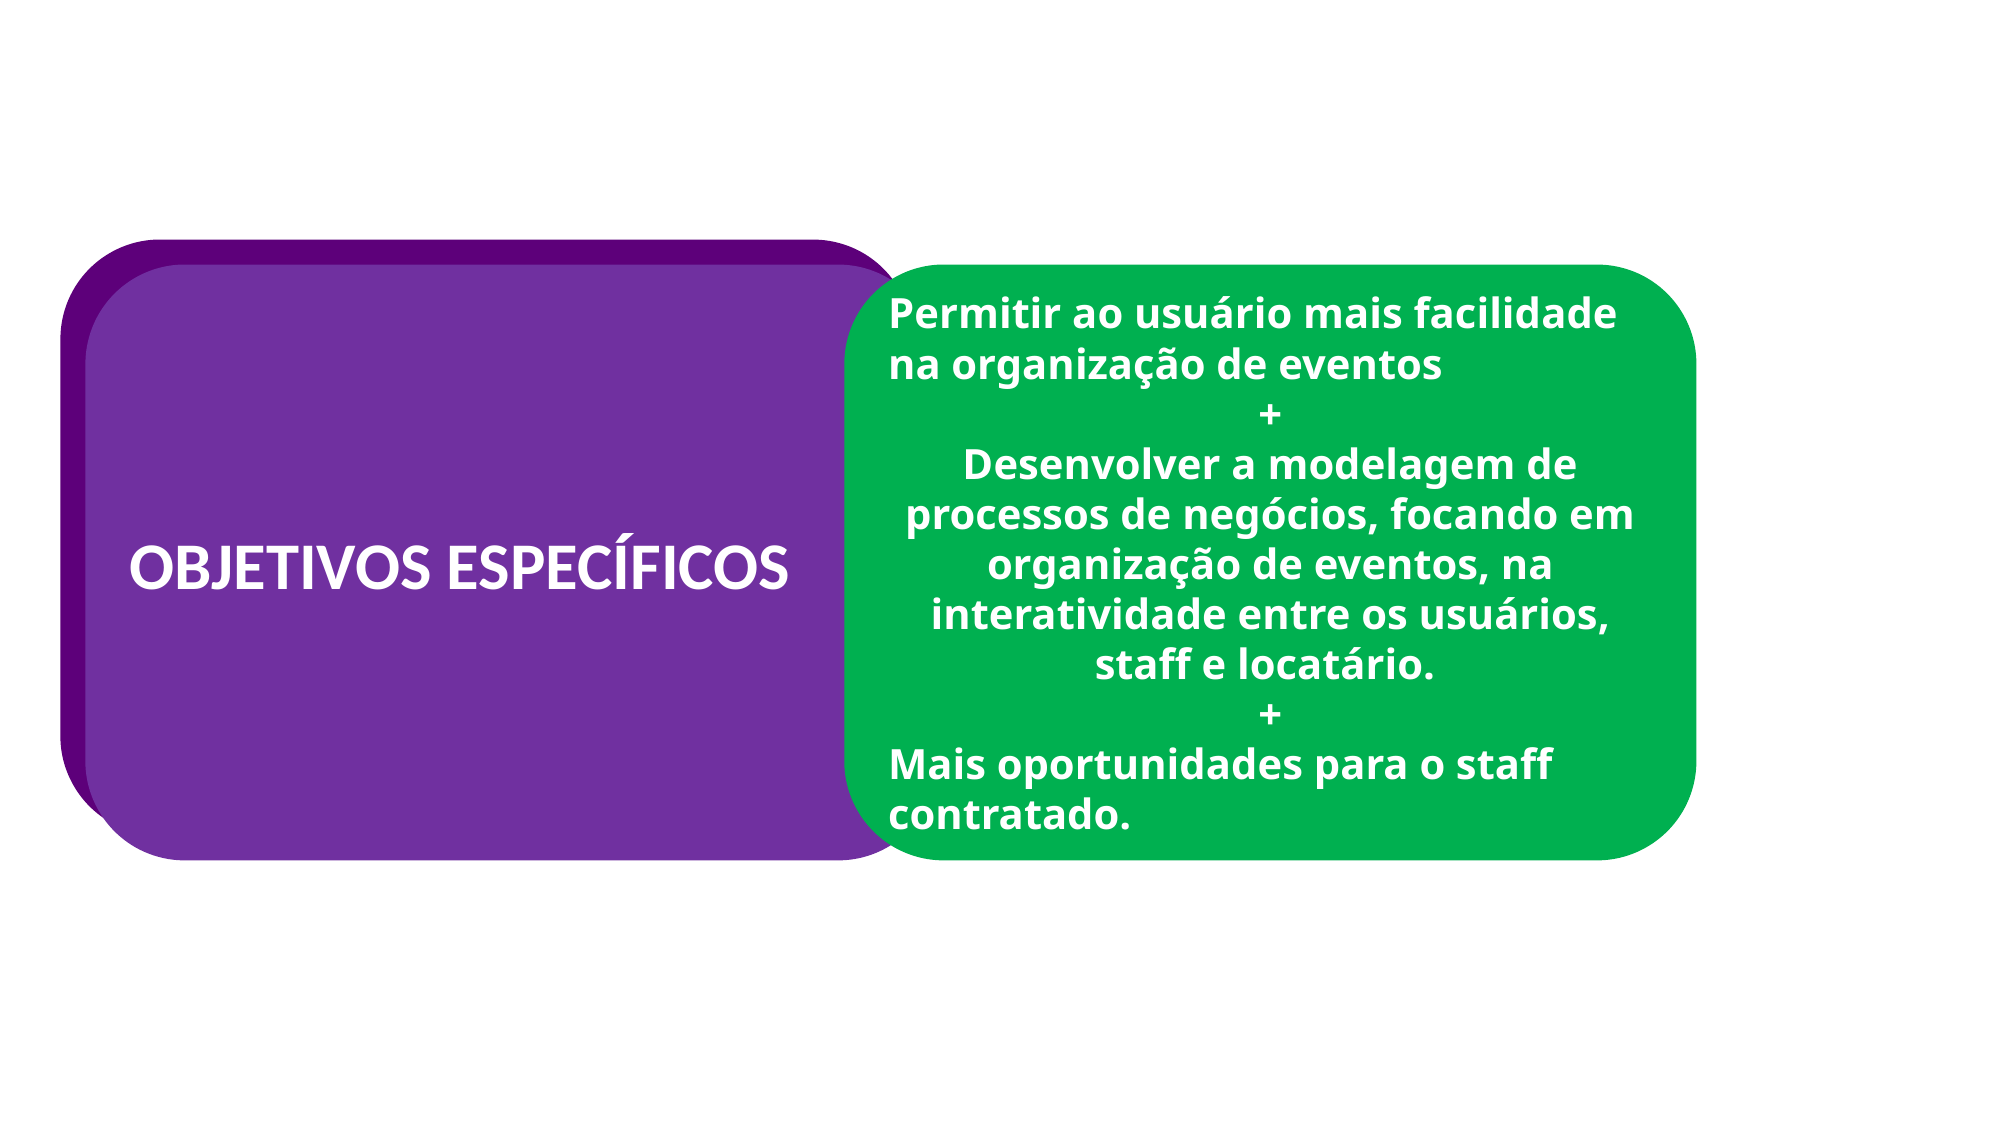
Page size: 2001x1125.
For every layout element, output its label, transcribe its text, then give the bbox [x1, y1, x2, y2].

text_box Ovo Brócolis Carne Melão [59, 238, 893, 819]
text_box Permitir ao usuário mais facilidade na organização de eventos + Desenvolver a modelagem de processos de negócios, focando em organização de eventos, na interatividade entre os usuários, staff e locatário. + Mais oportunidades para o staff contratado. [843, 263, 1698, 862]
text_box OBJETIVOS ESPECÍFICOS [84, 263, 891, 862]
